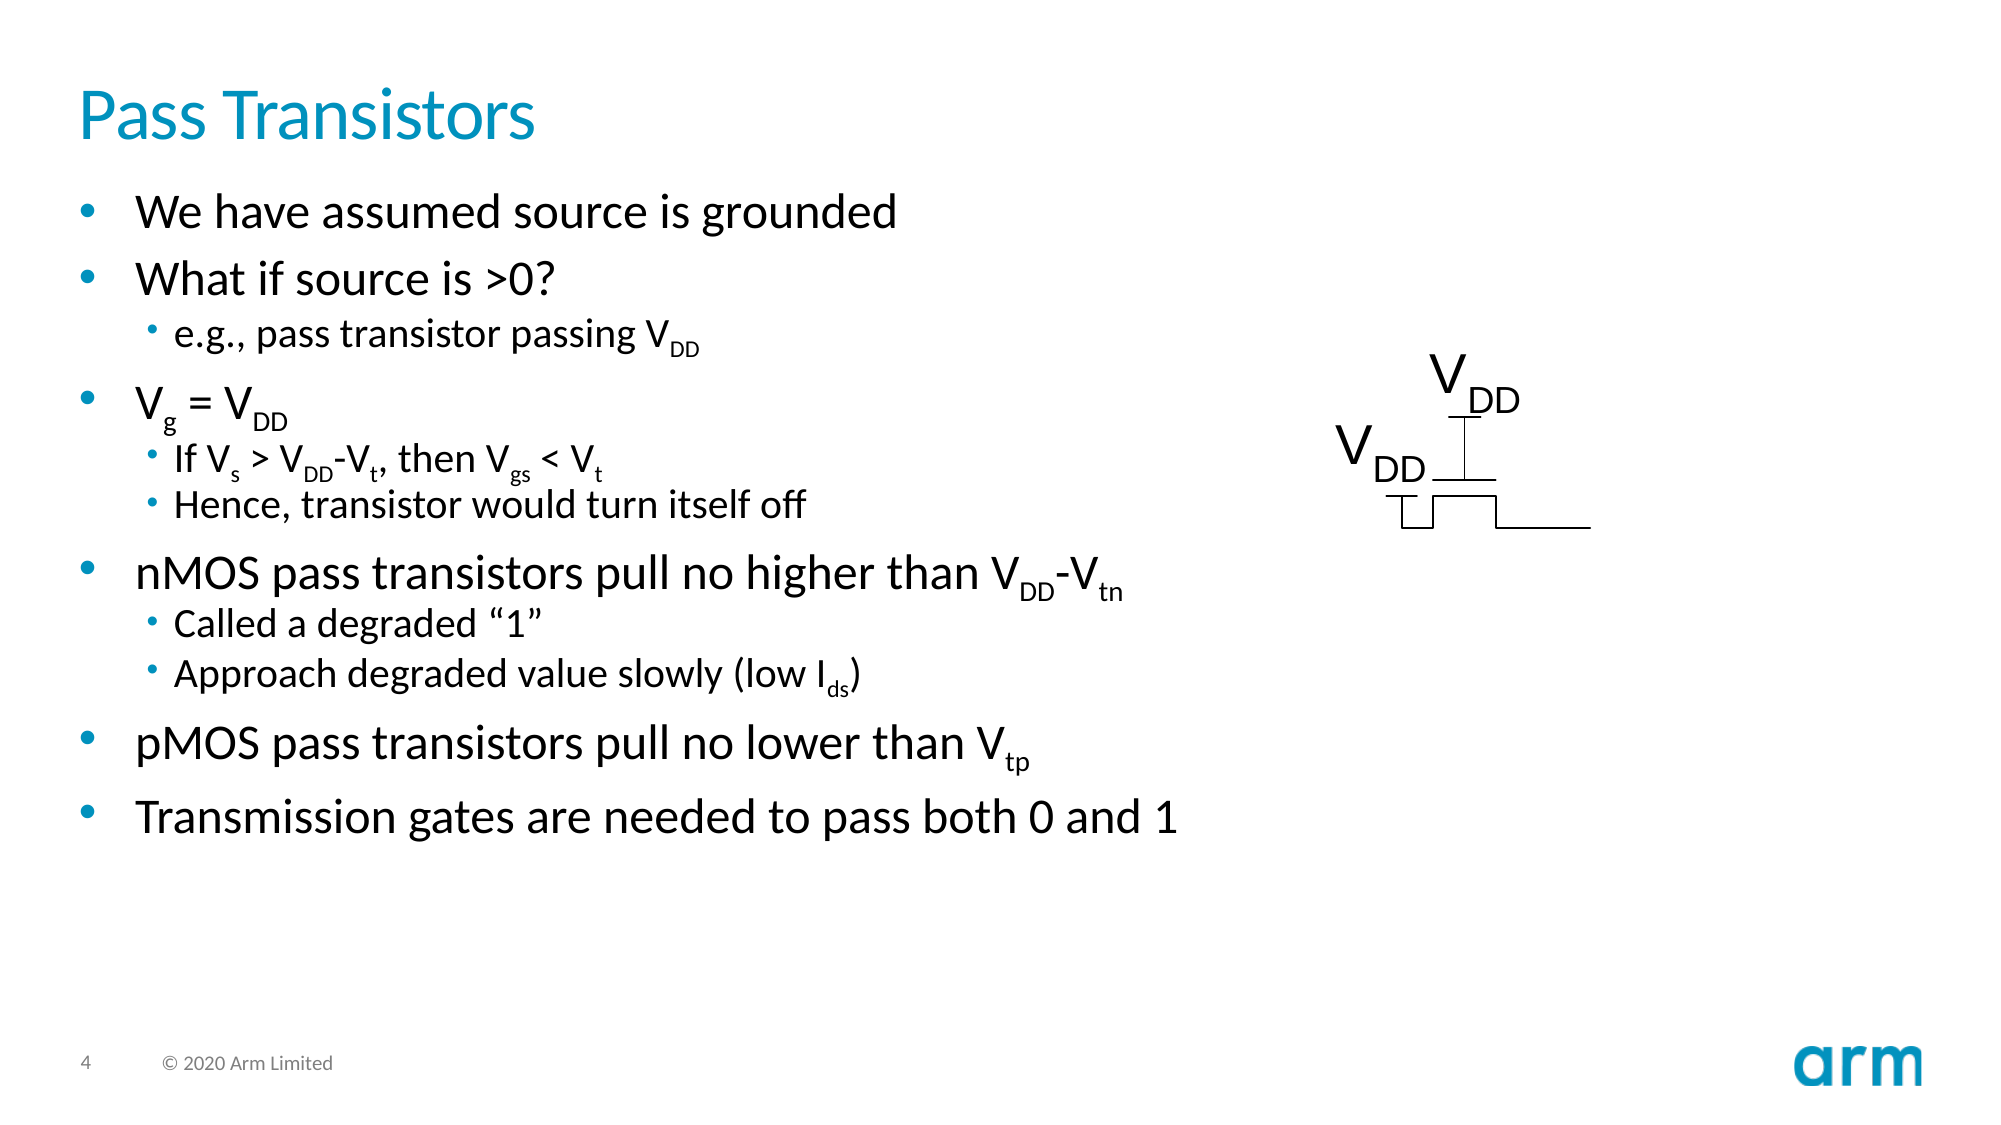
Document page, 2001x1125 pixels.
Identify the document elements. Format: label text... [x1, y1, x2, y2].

list We have assumed source is grounded What if source is >0? e.g., pass transistor passing VDD Vg = VDD If Vs > VDD-Vt, then Vgs < Vt Hence, transistor would turn itself off nMOS pass transistors pull no higher than VDD-Vtn Called a degraded “1” Approach degraded value slowly (low Ids) pMOS pass transistors pull no lower than Vtp Transmission gates are needed to pass both 0 and 1 [78, 185, 1923, 941]
title Pass Transistors [78, 78, 1922, 185]
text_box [1299, 299, 1600, 589]
